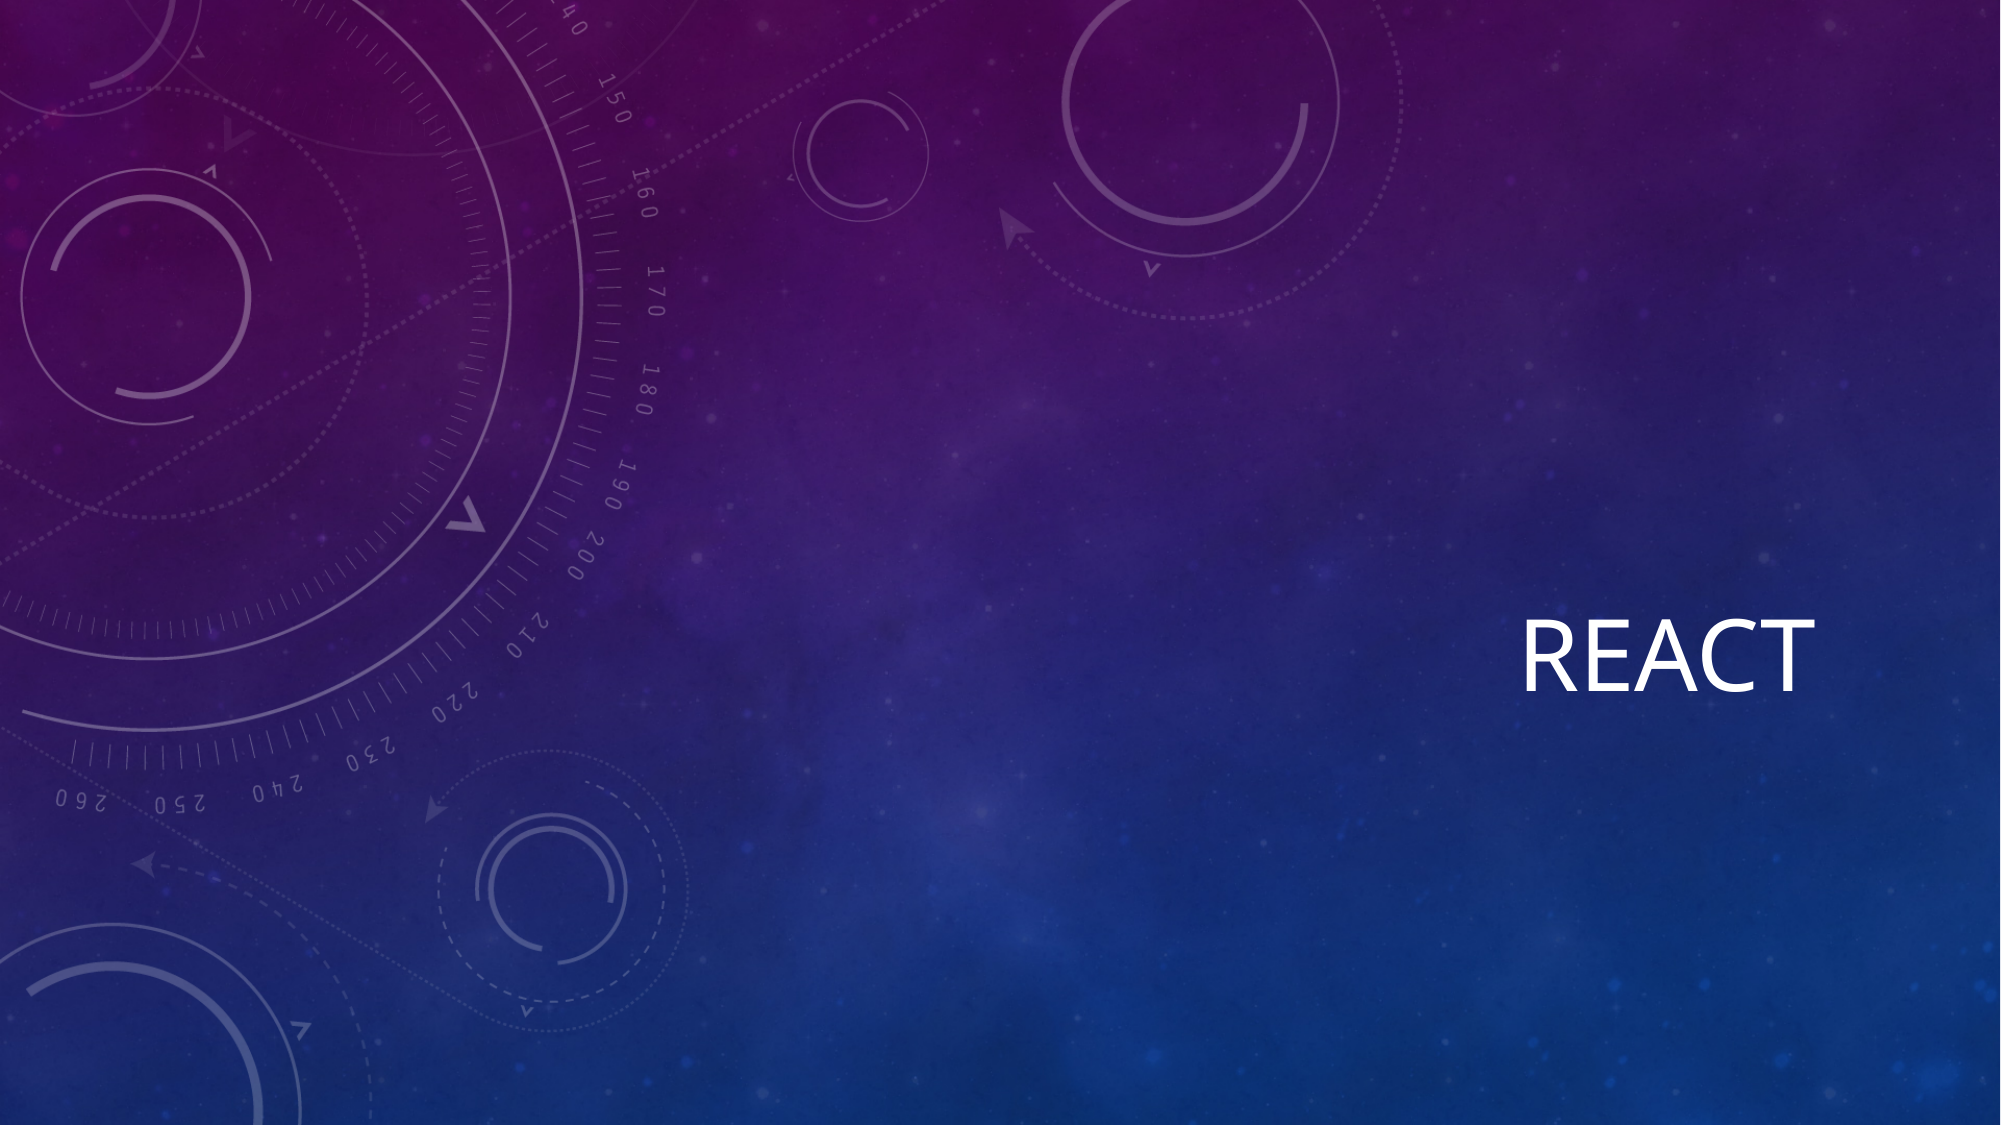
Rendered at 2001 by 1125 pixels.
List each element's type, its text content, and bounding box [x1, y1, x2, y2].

picture [0, 0, 2001, 1125]
title React [650, 322, 1831, 720]
